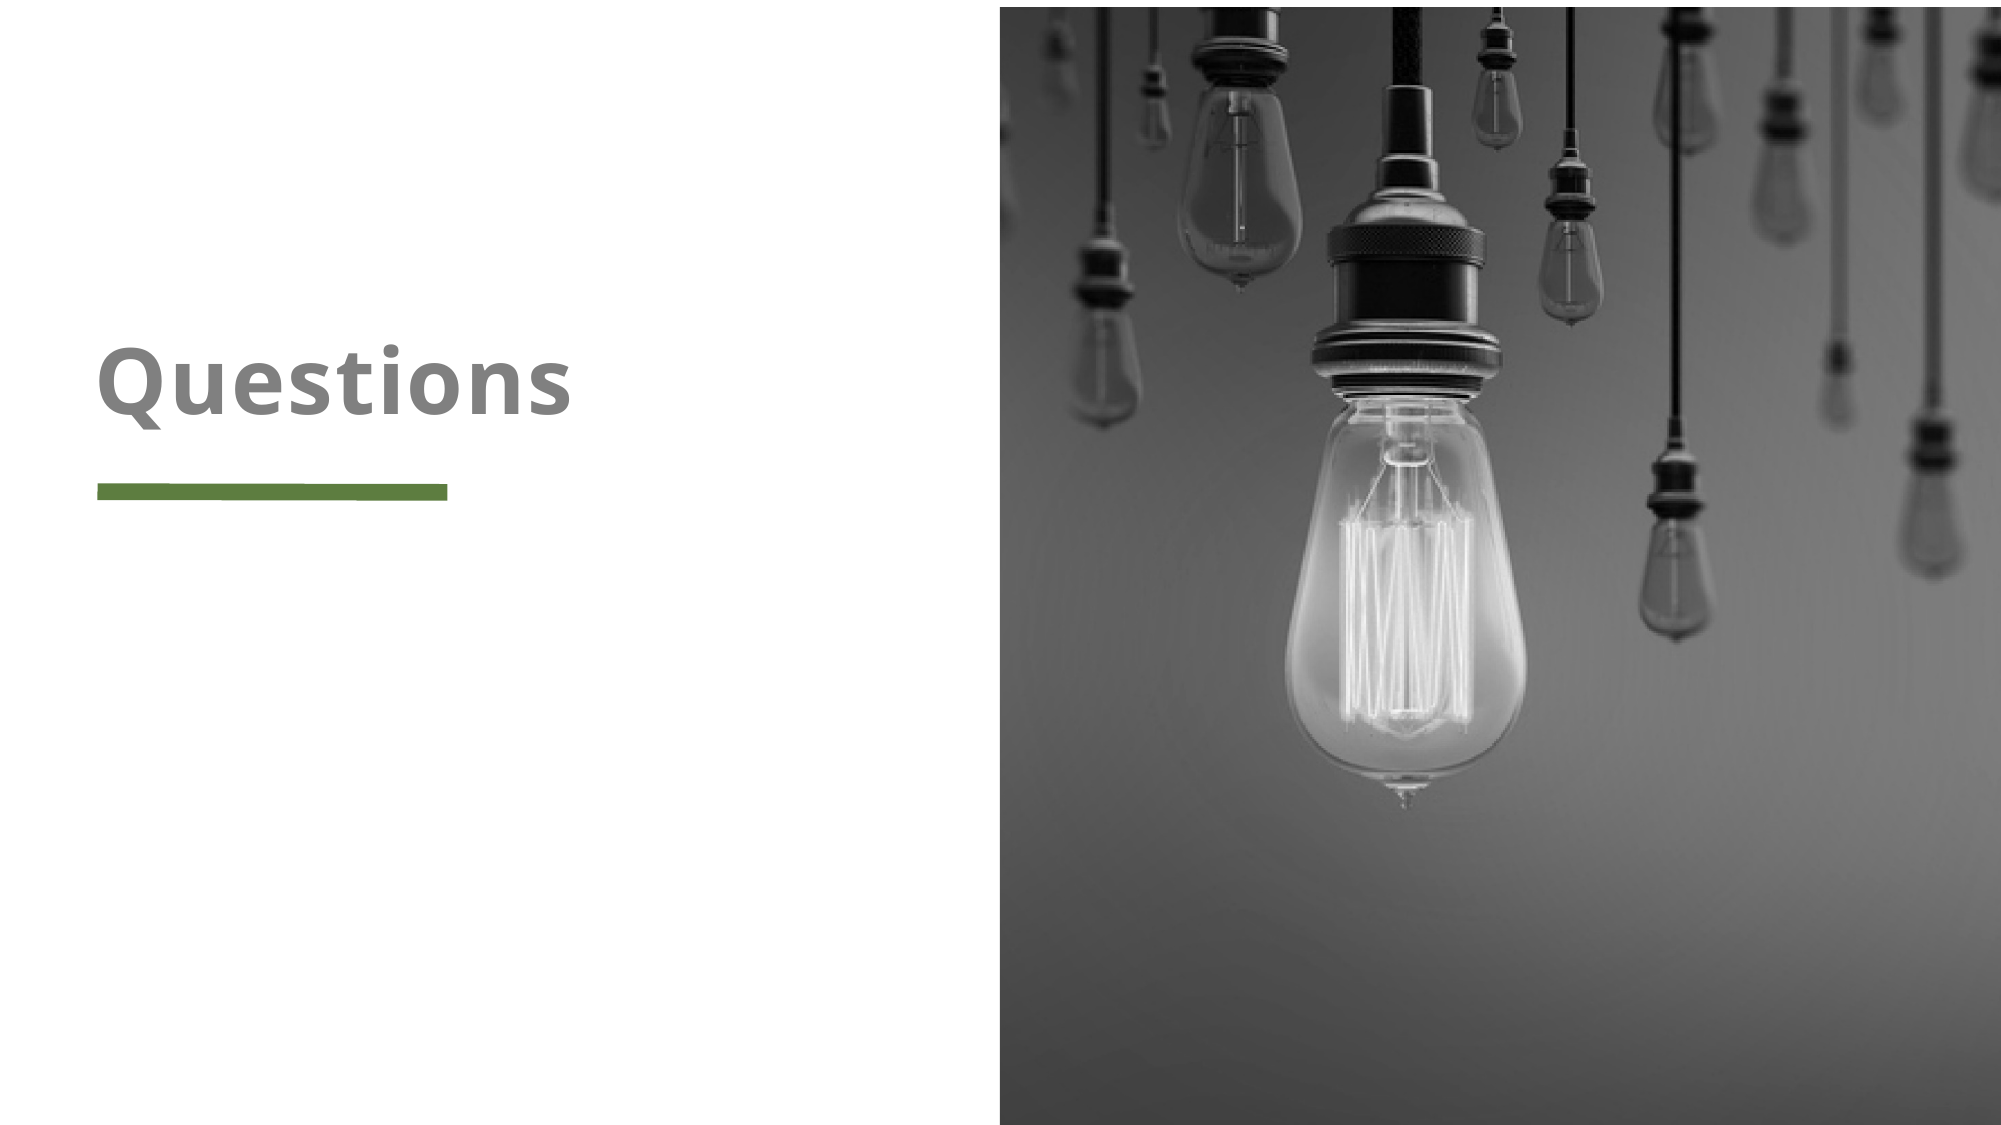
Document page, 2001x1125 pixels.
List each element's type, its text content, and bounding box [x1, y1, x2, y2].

picture [999, 7, 2001, 1125]
title Questions [94, 45, 925, 432]
